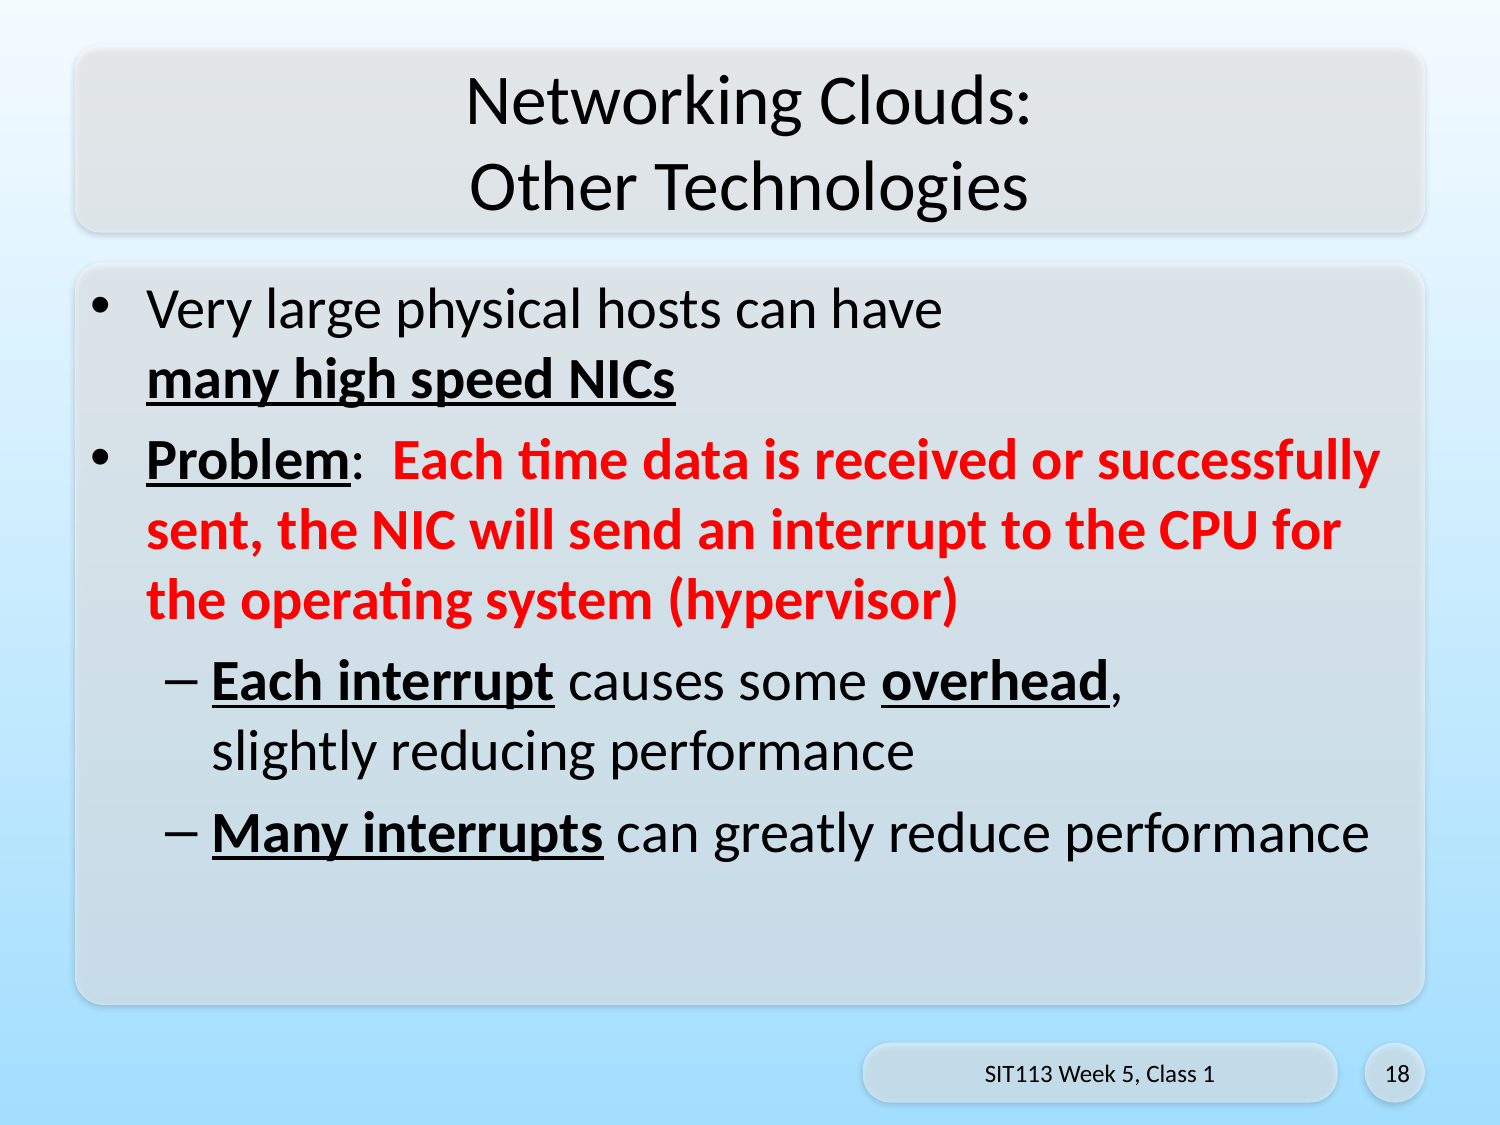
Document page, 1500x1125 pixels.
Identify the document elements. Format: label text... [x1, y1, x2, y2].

footer SIT113 Week 5, Class 1 [862, 1042, 1338, 1103]
title Networking Clouds: Other Technologies [75, 45, 1425, 233]
list Very large physical hosts can have many high speed NICs Problem: Each time data is received or successfully sent, the NIC will send an interrupt to the CPU for the operating system (hypervisor) Each interrupt causes some overhead, slightly reducing performance Many interrupts can greatly reduce performance [75, 262, 1425, 1005]
slide_number 18 [1364, 1042, 1425, 1103]
